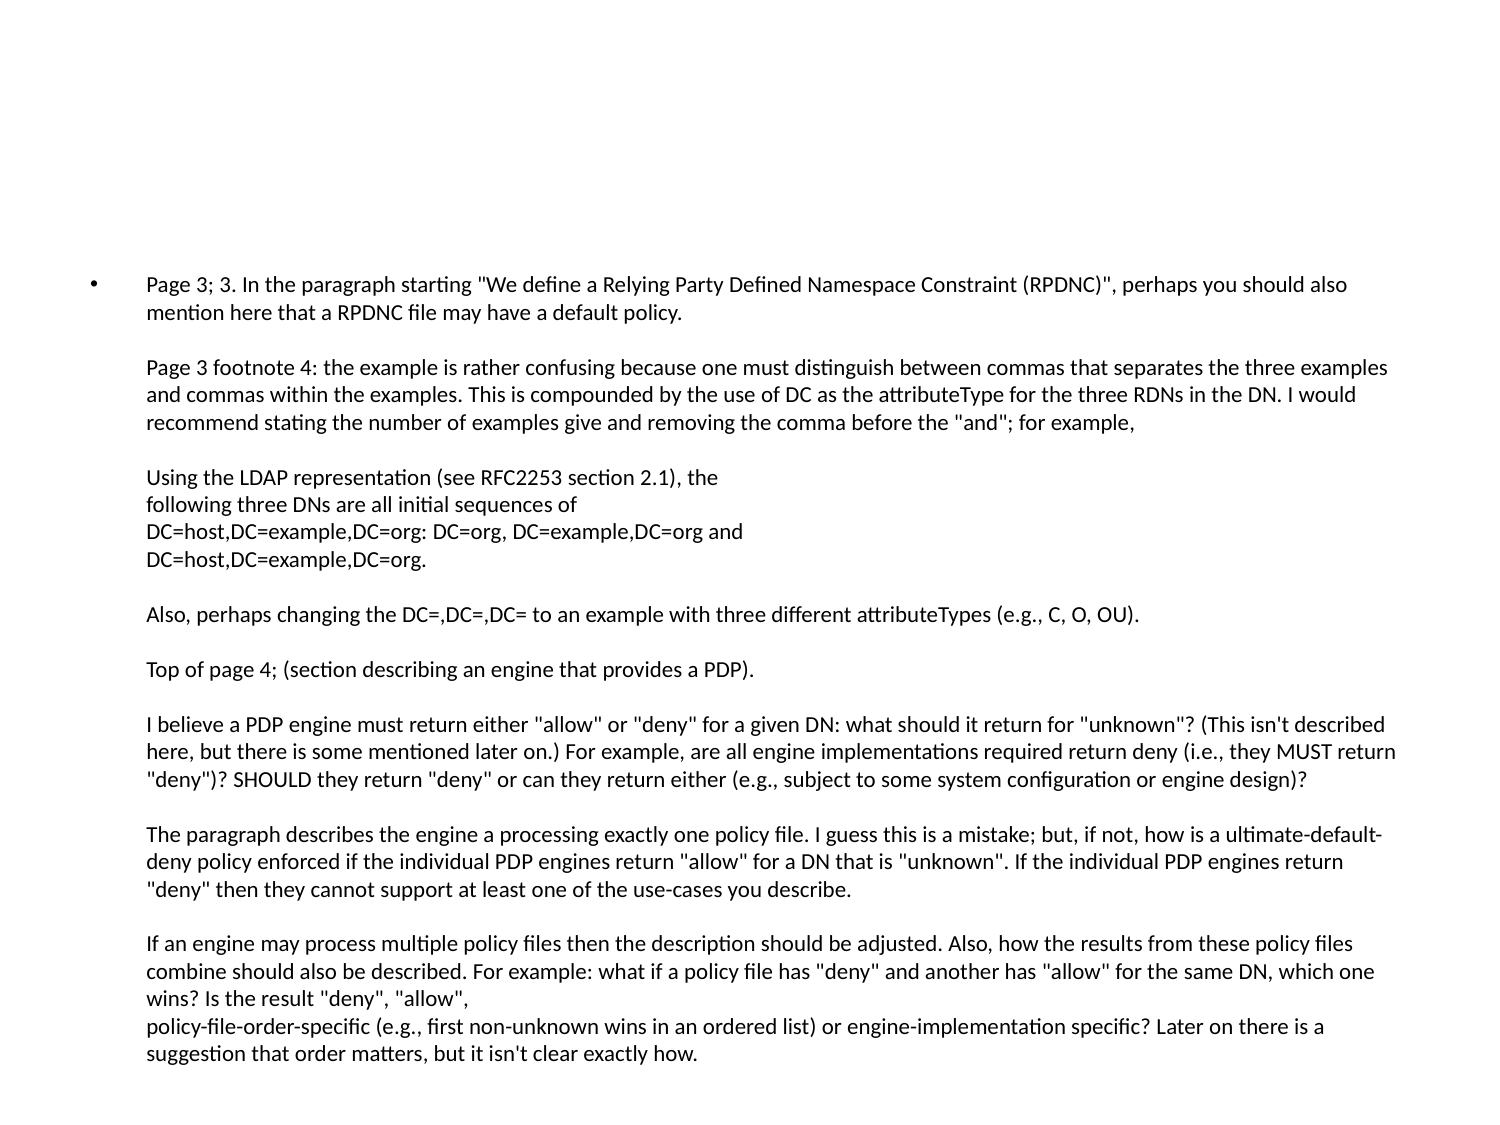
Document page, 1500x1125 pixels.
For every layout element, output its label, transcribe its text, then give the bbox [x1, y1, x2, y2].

list Page 3; 3. In the paragraph starting "We define a Relying Party Defined Namespace Constraint (RPDNC)", perhaps you should also mention here that a RPDNC file may have a default policy. Page 3 footnote 4: the example is rather confusing because one must distinguish between commas that separates the three examples and commas within the examples. This is compounded by the use of DC as the attributeType for the three RDNs in the DN. I would recommend stating the number of examples give and removing the comma before the "and"; for example, Using the LDAP representation (see RFC2253 section 2.1), the following three DNs are all initial sequences of DC=host,DC=example,DC=org: DC=org, DC=example,DC=org and DC=host,DC=example,DC=org. Also, perhaps changing the DC=,DC=,DC= to an example with three different attributeTypes (e.g., C, O, OU). Top of page 4; (section describing an engine that provides a PDP). I believe a PDP engine must return either "allow" or "deny" for a given DN: what should it return for "unknown"? (This isn't described here, but there is some mentioned later on.) For example, are all engine implementations required return deny (i.e., they MUST return "deny")? SHOULD they return "deny" or can they return either (e.g., subject to some system configuration or engine design)? The paragraph describes the engine a processing exactly one policy file. I guess this is a mistake; but, if not, how is a ultimate-default-deny policy enforced if the individual PDP engines return "allow" for a DN that is "unknown". If the individual PDP engines return "deny" then they cannot support at least one of the use-cases you describe. If an engine may process multiple policy files then the description should be adjusted. Also, how the results from these policy files combine should also be described. For example: what if a policy file has "deny" and another has "allow" for the same DN, which one wins? Is the result "deny", "allow", policy-file-order-specific (e.g., first non-unknown wins in an ordered list) or engine-implementation specific? Later on there is a suggestion that order matters, but it isn't clear exactly how. [75, 262, 1425, 1005]
